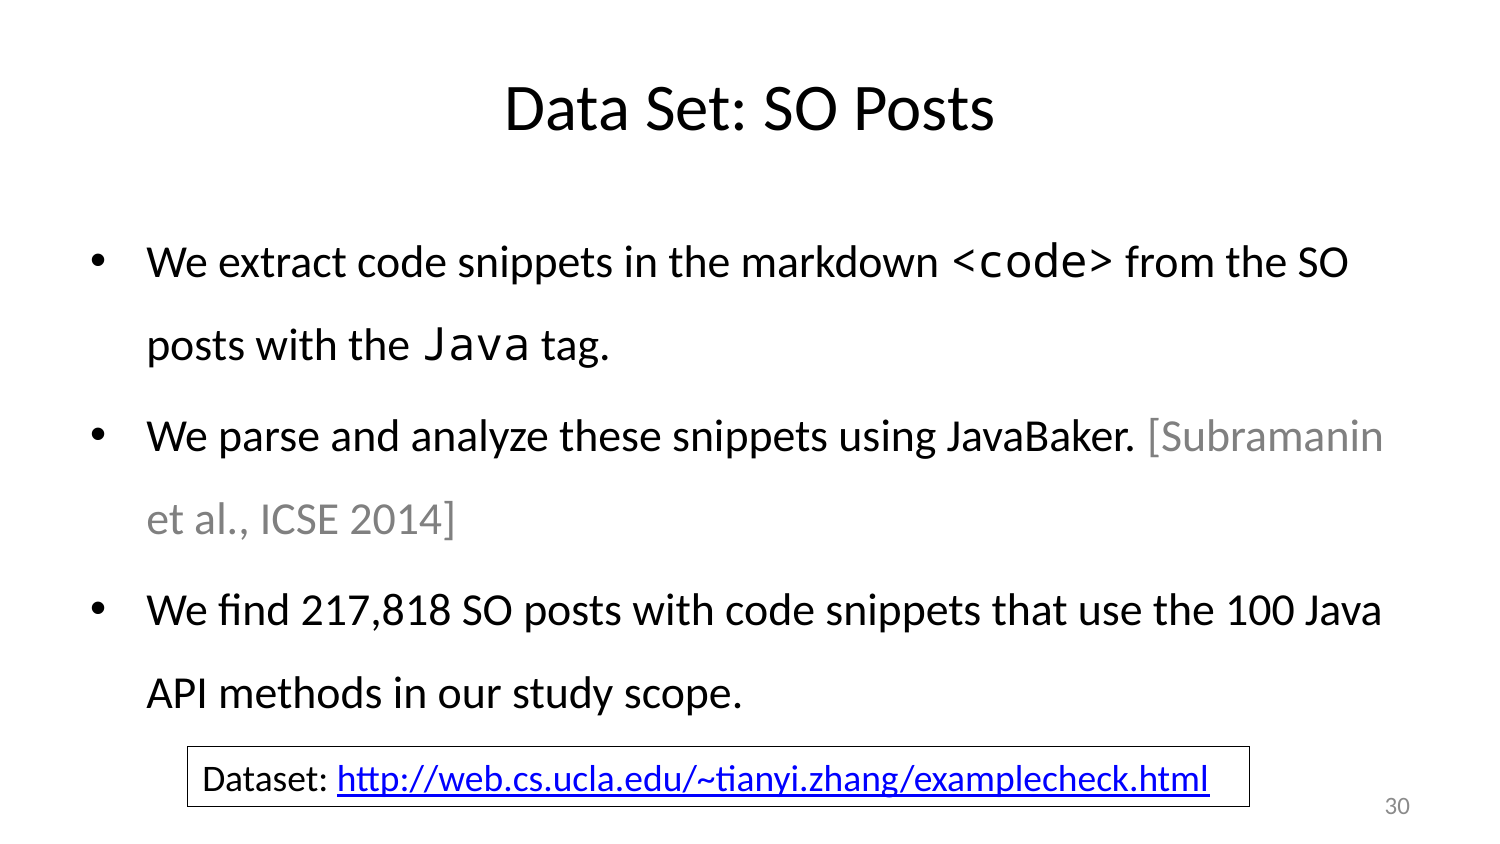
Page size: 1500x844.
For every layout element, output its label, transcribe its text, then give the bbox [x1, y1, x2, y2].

list We extract code snippets in the markdown <code> from the SO posts with the Java tag. We parse and analyze these snippets using JavaBaker. [Subramanin et al., ICSE 2014] We find 217,818 SO posts with code snippets that use the 100 Java API methods in our study scope. [75, 196, 1425, 722]
text_box Dataset: http://web.cs.ucla.edu/~tianyi.zhang/examplecheck.html [187, 746, 1250, 807]
slide_number 30 [1074, 782, 1425, 827]
title Data Set: SO Posts [75, 33, 1425, 175]
